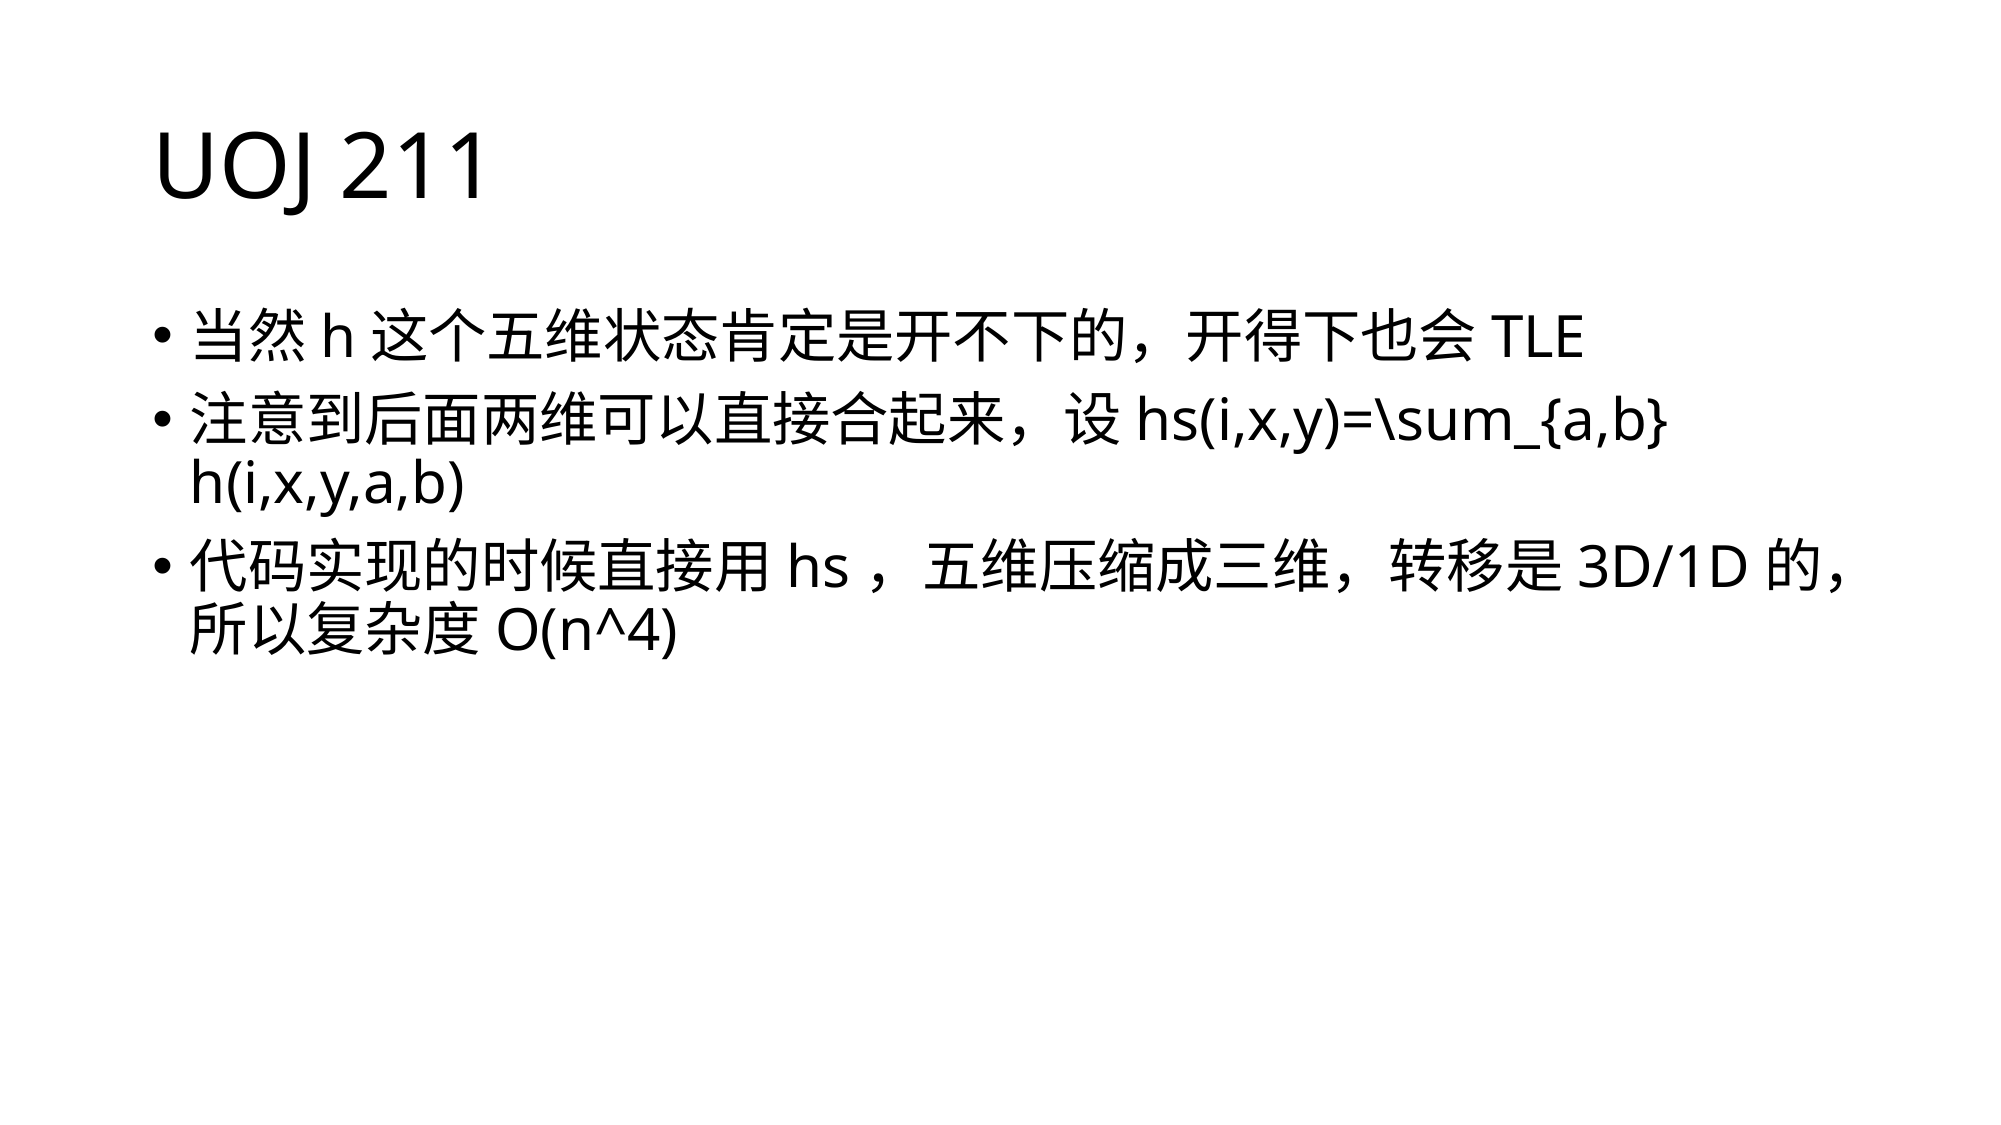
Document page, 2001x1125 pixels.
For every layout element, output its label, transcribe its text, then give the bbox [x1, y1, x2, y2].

list 当然h这个五维状态肯定是开不下的，开得下也会TLE 注意到后面两维可以直接合起来，设hs(i,x,y)=\sum_{a,b} h(i,x,y,a,b) 代码实现的时候直接用hs，五维压缩成三维，转移是3D/1D的，所以复杂度O(n^4) [137, 299, 1863, 1014]
title UOJ 211 [137, 59, 1863, 278]
